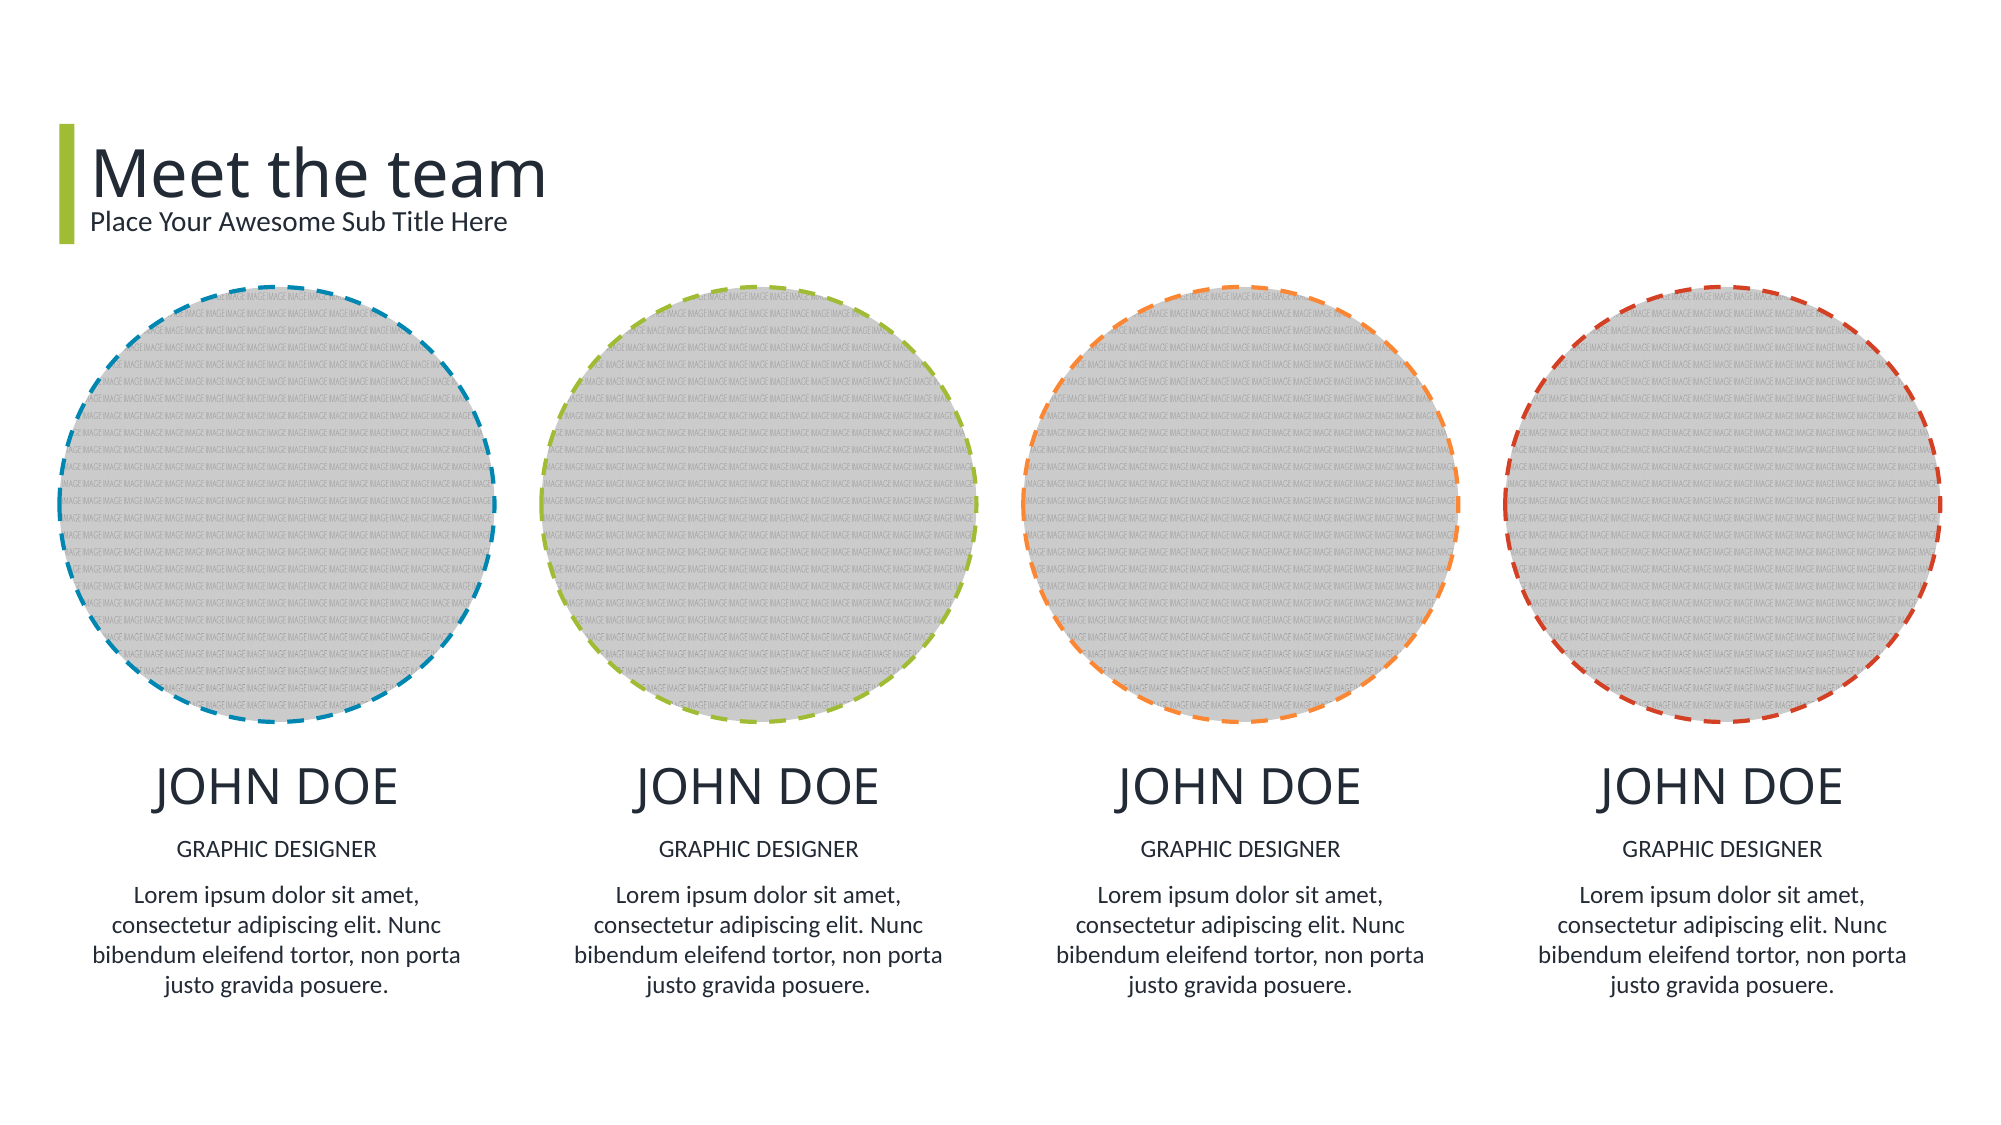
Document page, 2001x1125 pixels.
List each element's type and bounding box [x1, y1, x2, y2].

text_box [59, 286, 495, 1008]
text_box [59, 123, 722, 245]
text_box [541, 286, 977, 1008]
text_box [1023, 286, 1459, 1008]
text_box [1505, 286, 1941, 1008]
